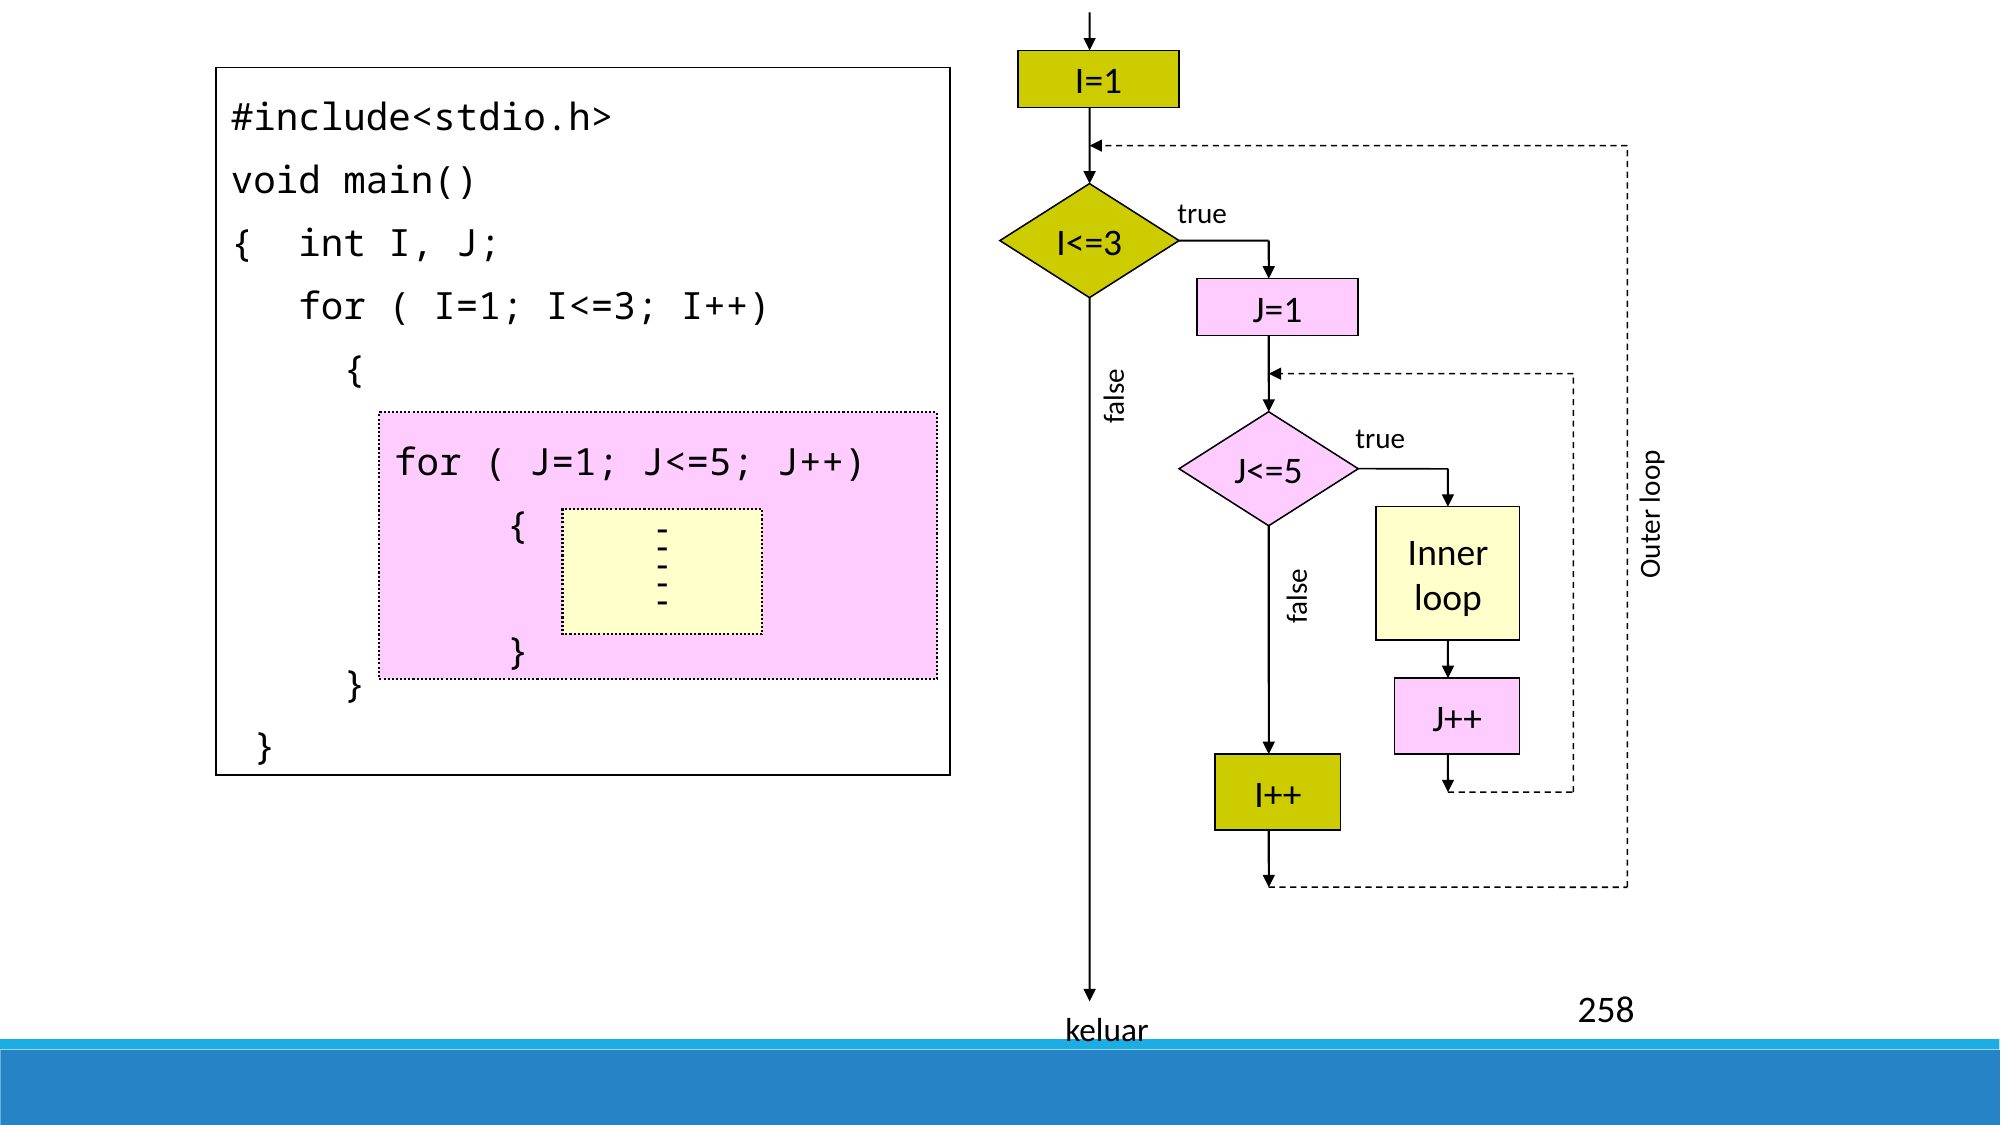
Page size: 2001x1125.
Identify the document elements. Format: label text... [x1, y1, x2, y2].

text_box [1083, 146, 1096, 183]
text_box I=1 [1017, 50, 1180, 108]
text_box [1441, 754, 1455, 793]
text_box #include<stdio.h> void main() { int I, J; for ( I=1; I<=3; I++) { } } [216, 67, 950, 775]
text_box J<=5 [1179, 412, 1358, 526]
text_box J++ [1394, 678, 1520, 755]
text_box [378, 411, 938, 683]
text_box [1441, 468, 1455, 507]
text_box true [1340, 411, 1475, 462]
text_box true [1162, 187, 1299, 237]
text_box keluar [1050, 1001, 1164, 1056]
text_box [1083, 298, 1096, 1001]
text_box [1262, 525, 1276, 755]
text_box I<=3 [999, 183, 1180, 298]
text_box I++ [1215, 754, 1341, 831]
text_box Inner loop [1376, 506, 1520, 640]
text_box [1262, 240, 1276, 278]
text_box false [1090, 353, 1137, 439]
text_box [1089, 139, 1104, 152]
text_box 258 [1563, 977, 1650, 1038]
text_box [1441, 640, 1455, 679]
text_box false [1270, 553, 1320, 639]
text_box [1083, 12, 1096, 50]
text_box J=1 [1197, 278, 1359, 336]
text_box [1268, 367, 1284, 380]
text_box Outer loop [1623, 435, 1673, 593]
text_box [1262, 374, 1276, 412]
text_box [1262, 830, 1276, 887]
